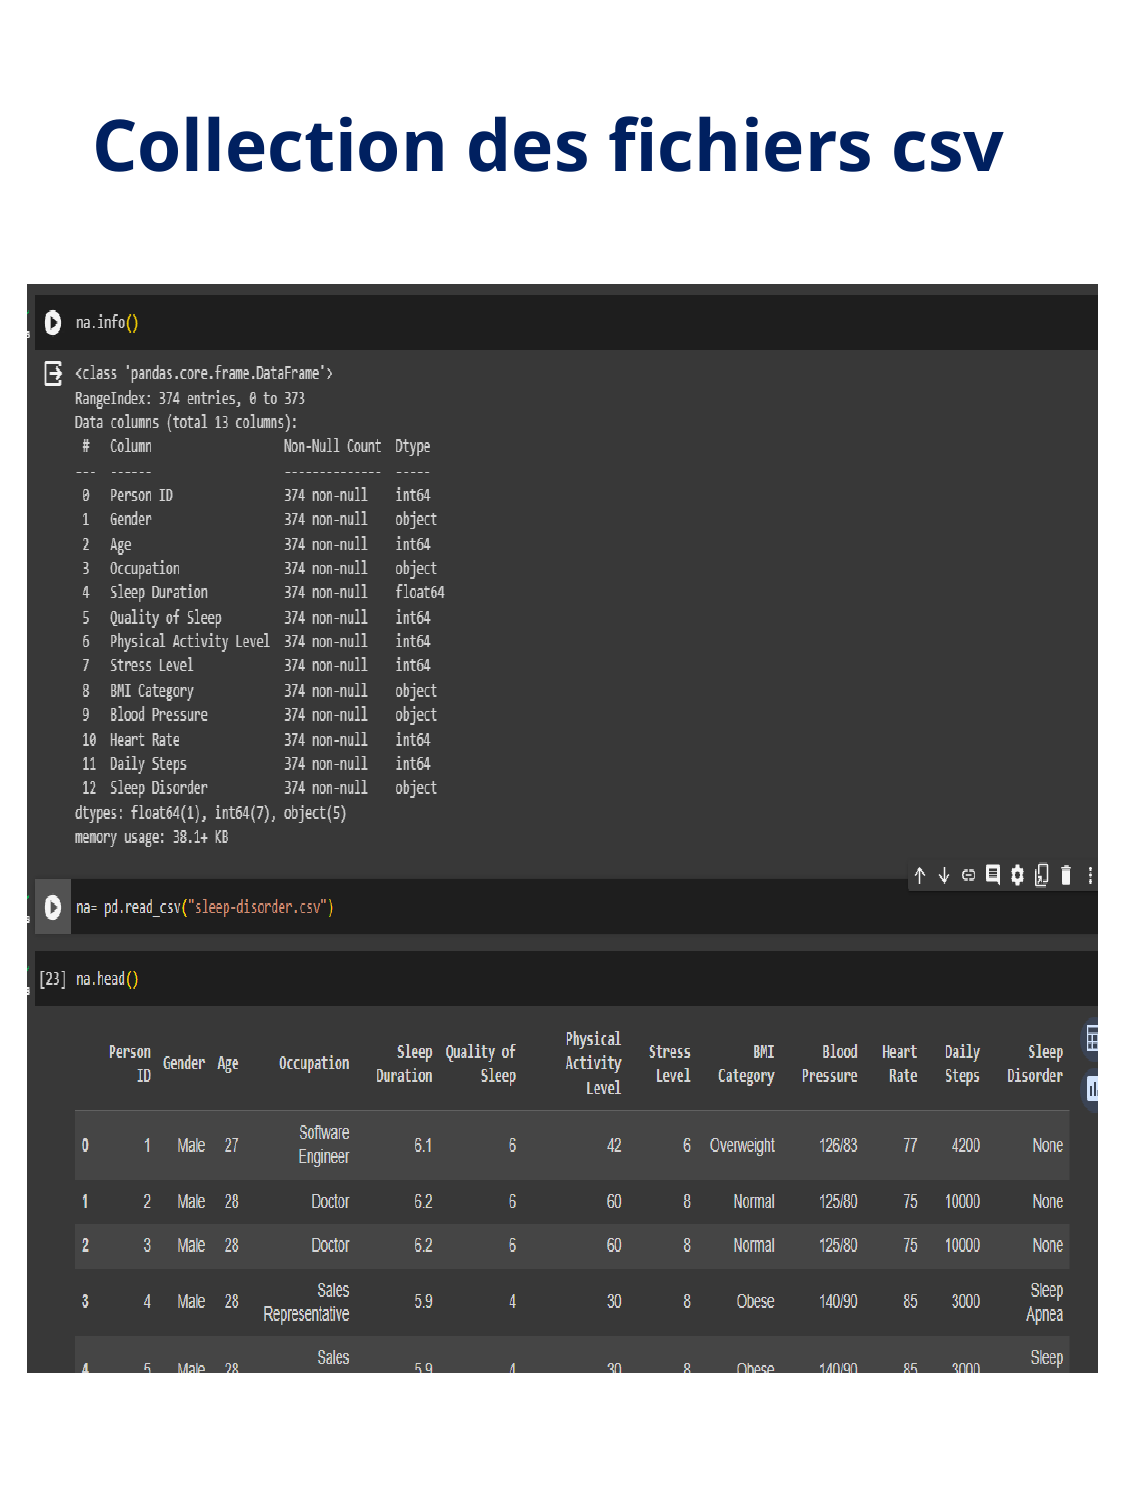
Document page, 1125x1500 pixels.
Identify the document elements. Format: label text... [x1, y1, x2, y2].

picture [27, 284, 1098, 1373]
title Collection des fichiers csv [77, 79, 1048, 217]
